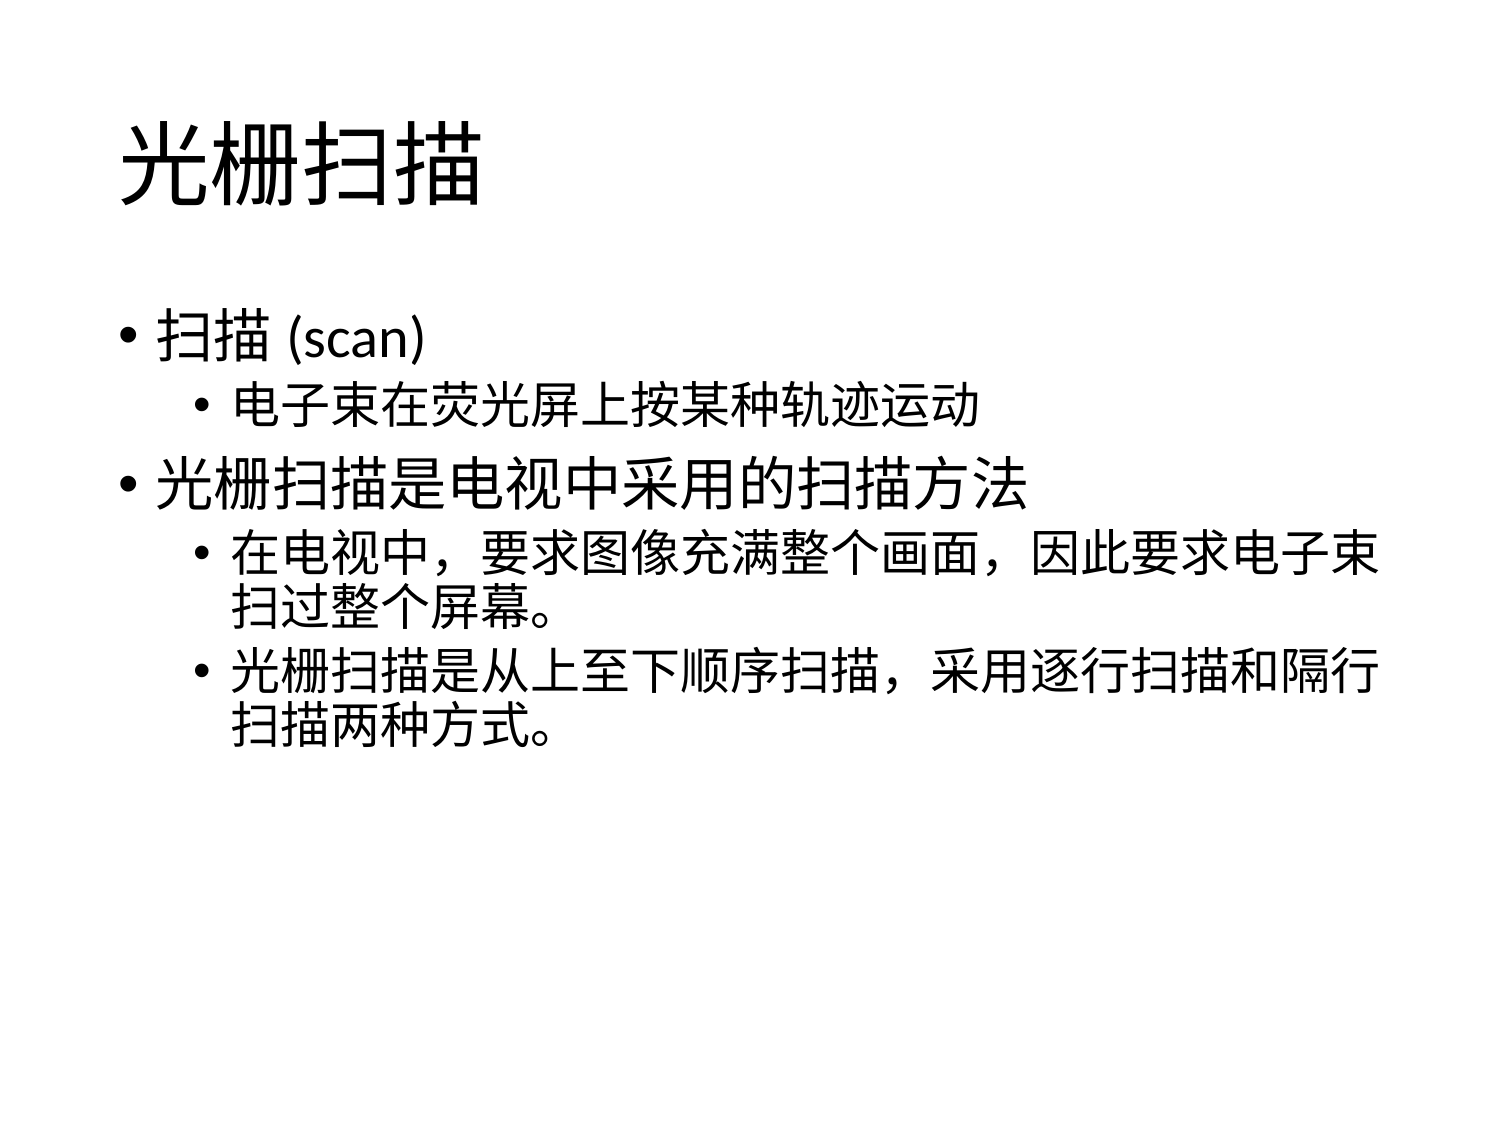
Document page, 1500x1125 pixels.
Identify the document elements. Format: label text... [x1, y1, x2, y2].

title 光栅扫描 [103, 59, 1397, 278]
list 扫描(scan) 电子束在荧光屏上按某种轨迹运动 光栅扫描是电视中采用的扫描方法 在电视中，要求图像充满整个画面，因此要求电子束扫过整个屏幕。 光栅扫描是从上至下顺序扫描，采用逐行扫描和隔行扫描两种方式。 [103, 299, 1397, 1014]
